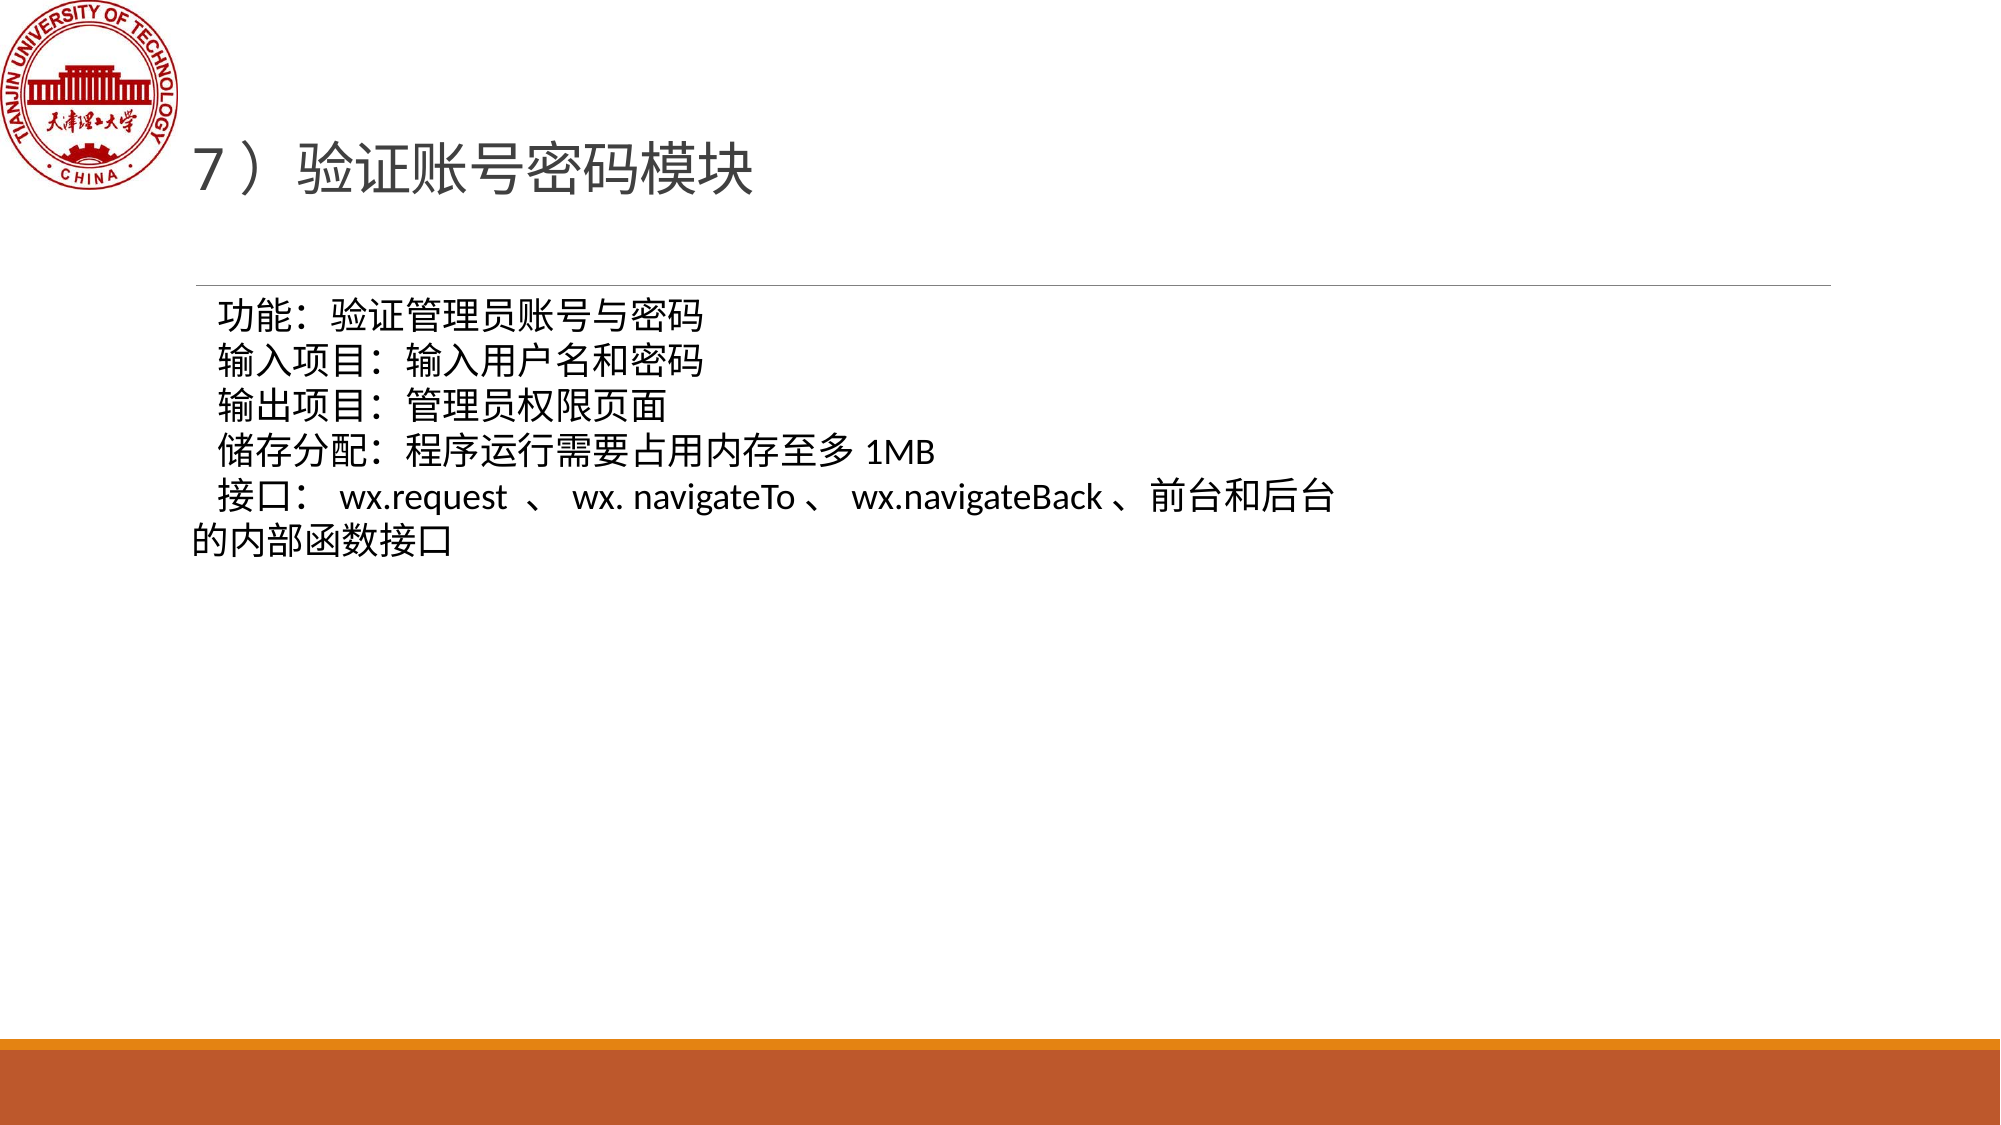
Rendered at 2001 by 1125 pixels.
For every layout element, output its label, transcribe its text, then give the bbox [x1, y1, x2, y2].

text_box 功能：验证管理员账号与密码 输入项目：输入用户名和密码 输出项目：管理员权限页面 储存分配：程序运行需要占用内存至多1MB 接口：wx.request 、wx. navigateTo、wx.navigateBack、前台和后台的内部函数接口 [177, 284, 1378, 570]
title 7）验证账号密码模块 [177, 94, 1828, 211]
picture [0, 0, 178, 191]
